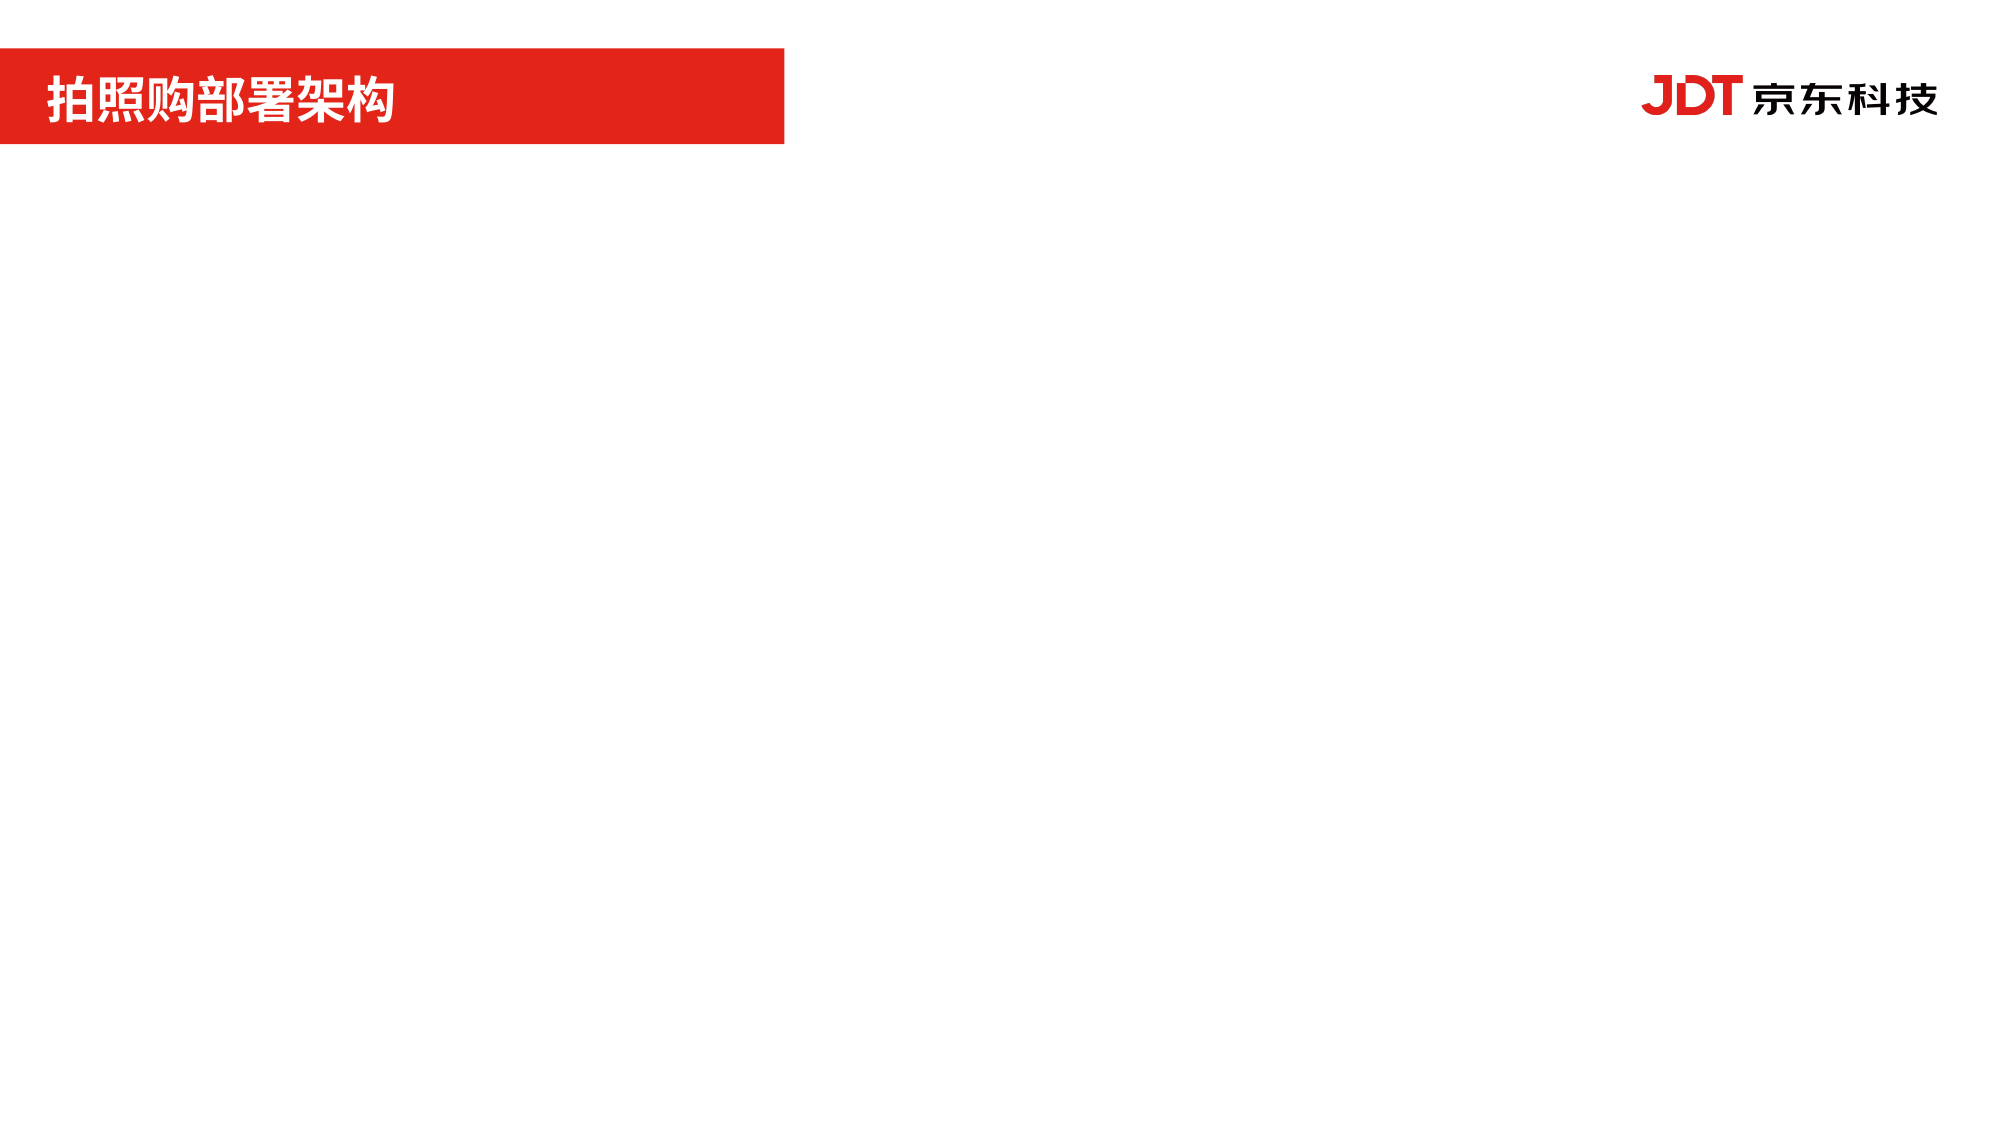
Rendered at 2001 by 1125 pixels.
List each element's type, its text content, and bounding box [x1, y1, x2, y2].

picture [1637, 75, 1940, 118]
text_box 拍照购部署架构 [31, 61, 469, 137]
